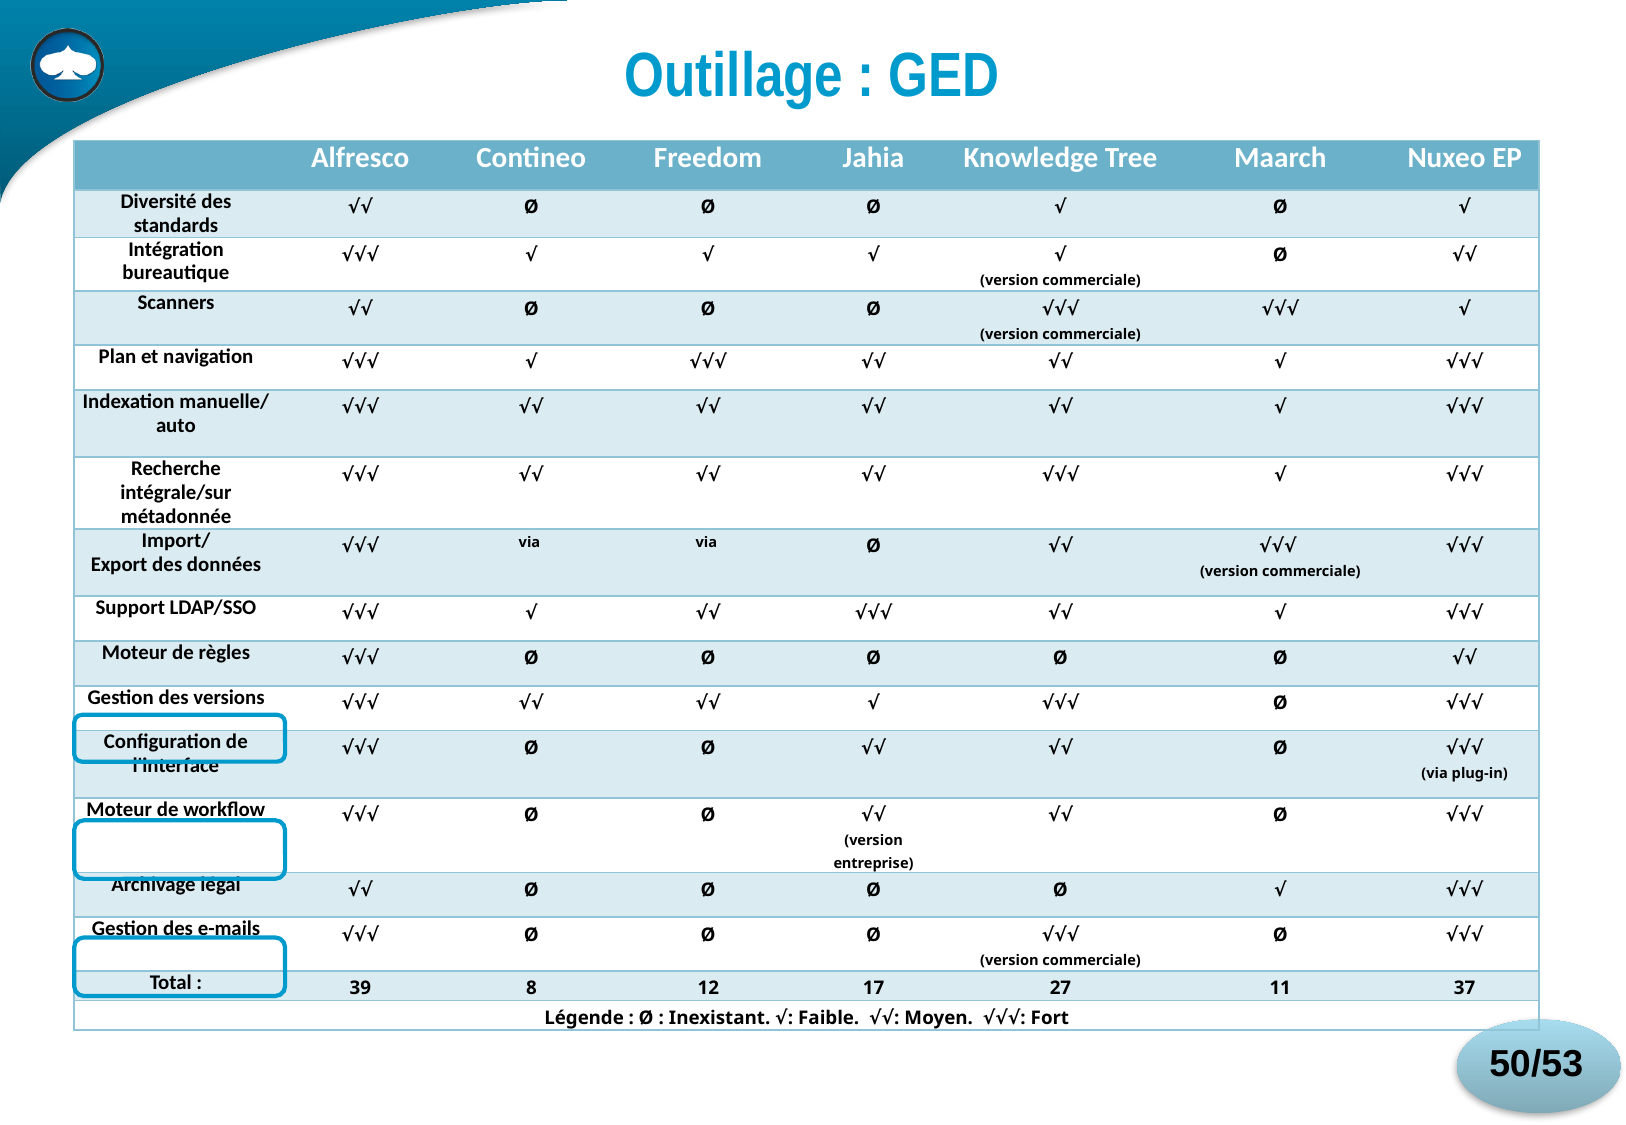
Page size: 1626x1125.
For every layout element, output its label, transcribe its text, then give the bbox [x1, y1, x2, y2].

table_cell √√ [278, 191, 443, 237]
table_cell √√√ [1390, 391, 1538, 456]
table_cell √√√ [1390, 687, 1538, 730]
table_cell √√√ [278, 458, 443, 528]
title Outillage : GED [0, 23, 1625, 130]
table_cell Moteur de règles [75, 642, 278, 685]
table_header Nuxeo EP [1390, 141, 1538, 189]
table_cell 39 [278, 972, 443, 1000]
table_cell √√√ [951, 687, 1170, 730]
table_cell √√√ (version commerciale) [951, 292, 1170, 344]
table_cell via [443, 530, 620, 595]
table_cell √√√ [951, 458, 1170, 528]
table_cell Ø [620, 191, 797, 237]
table_cell √√ [951, 391, 1170, 456]
table_cell √√ [951, 530, 1170, 595]
table_cell √√ [951, 597, 1170, 640]
table_cell √√ [1390, 238, 1538, 290]
table_header Alfresco [278, 141, 443, 189]
table_cell Ø [443, 731, 620, 797]
table_cell √√ [797, 346, 951, 389]
table_cell √√ [620, 687, 797, 730]
table_cell √√ [278, 292, 443, 344]
table_cell √√ [443, 687, 620, 730]
table_cell √ [1170, 391, 1390, 456]
table_cell √ [620, 238, 797, 290]
table_cell Ø [1170, 918, 1390, 970]
table_cell √ [797, 238, 951, 290]
table_header Contineo [443, 141, 620, 189]
table_cell Moteur de workflow [75, 799, 278, 821]
table_cell 17 [797, 972, 951, 1000]
table_cell √√√ [1170, 292, 1390, 344]
table_cell √√ [797, 458, 951, 528]
table_cell Ø [620, 873, 797, 916]
table_cell √√√ [1390, 530, 1538, 595]
table_cell Ø [951, 873, 1170, 916]
table_cell √√√ [1390, 346, 1538, 389]
table_cell Ø [797, 873, 951, 916]
table_cell Ø [443, 799, 620, 872]
table_cell √√√ [1390, 799, 1538, 872]
table_cell Ø [1170, 191, 1390, 237]
table_cell Archivage légal [75, 878, 278, 916]
table_cell √ [443, 346, 620, 389]
table_cell Configuration de l'interface [75, 762, 278, 797]
table_cell Légende : Ø : Inexistant. √: Faible. √√: Moyen. √√√: Fort [75, 1001, 1538, 1029]
table_cell √ [1170, 458, 1390, 528]
table_cell √ [951, 191, 1170, 237]
table_cell √√ [797, 391, 951, 456]
text_box [72, 935, 288, 999]
table_cell √ [797, 687, 951, 730]
table_cell Ø [797, 642, 951, 685]
table_cell Ø [1170, 238, 1390, 290]
table_cell Ø [620, 292, 797, 344]
table_cell Ø [620, 799, 797, 872]
table_header [75, 141, 278, 189]
table_cell √√√ [278, 597, 443, 640]
table_cell Ø [1170, 642, 1390, 685]
text_box [72, 712, 288, 764]
table_cell Import/ Export des données [75, 530, 278, 595]
table_cell Ø [620, 731, 797, 797]
table_cell √√ [620, 391, 797, 456]
table_cell √√√ [620, 346, 797, 389]
table_cell Plan et navigation [75, 346, 278, 389]
table_cell Gestion des versions [75, 687, 278, 714]
table_cell √√√ (version commerciale) [1170, 530, 1390, 595]
table_cell √√√ [278, 731, 443, 797]
table_cell √√√ [278, 687, 443, 730]
table_cell √√ [278, 873, 443, 916]
table_cell Ø [443, 292, 620, 344]
table_cell √ [1390, 292, 1538, 344]
table_cell √√√ [278, 346, 443, 389]
table_cell √ [443, 238, 620, 290]
table_cell √√ [951, 346, 1170, 389]
table_cell √√√ [1390, 918, 1538, 970]
table_cell Ø [443, 191, 620, 237]
table_cell Ø [1170, 731, 1390, 797]
table_cell √√ [443, 458, 620, 528]
table_cell √ [1170, 346, 1390, 389]
table_cell Ø [797, 191, 951, 237]
table_cell Ø [1170, 799, 1390, 872]
table_cell √√√ (via plug-in) [1390, 731, 1538, 797]
table_cell Ø [443, 918, 620, 970]
table_cell 8 [443, 972, 620, 1000]
table_cell √√√ [278, 799, 443, 872]
table_cell √√ [1390, 642, 1538, 685]
table_cell via [620, 530, 797, 595]
table_cell √√√ [278, 391, 443, 456]
table_cell Ø [620, 642, 797, 685]
table_cell 37 [1390, 972, 1538, 1000]
table_header Freedom [620, 141, 797, 189]
table_cell Scanners [75, 292, 278, 344]
table_cell Ø [797, 530, 951, 595]
table_cell √√√ [1390, 597, 1538, 640]
table_cell √√ (version entreprise) [797, 799, 951, 872]
table_header Knowledge Tree [951, 141, 1170, 189]
table_cell Ø [1170, 687, 1390, 730]
table_cell Total : [75, 995, 278, 1000]
table_cell √√ [620, 597, 797, 640]
table_cell √√√ [1390, 873, 1538, 916]
table_cell Ø [797, 918, 951, 970]
table_cell √√√ [797, 597, 951, 640]
table_cell √√√ [1390, 458, 1538, 528]
table_cell Intégration bureautique [75, 238, 278, 290]
table_cell 27 [951, 972, 1170, 1000]
table_cell √√ [951, 799, 1170, 872]
table_cell √√√ [278, 918, 443, 970]
table_header Maarch [1170, 141, 1390, 189]
table_cell Ø [443, 873, 620, 916]
table_cell √ [1170, 597, 1390, 640]
table_cell √√√ [278, 642, 443, 685]
table_cell √ [1170, 873, 1390, 916]
table_cell √ (version commerciale) [951, 238, 1170, 290]
table_cell Ø [443, 642, 620, 685]
table_cell √ [443, 597, 620, 640]
table_cell Ø [951, 642, 1170, 685]
table_cell √ [1390, 191, 1538, 237]
table_cell √√√ [278, 238, 443, 290]
table_header Jahia [797, 141, 951, 189]
table_cell Gestion des e-mails [75, 918, 278, 938]
table_cell 11 [1170, 972, 1390, 1000]
table_cell √√ [951, 731, 1170, 797]
table_cell Ø [620, 918, 797, 970]
table_cell Indexation manuelle/ auto [75, 391, 278, 456]
table_cell Support LDAP/SSO [75, 597, 278, 640]
table_cell Diversité des standards [75, 191, 278, 237]
table_cell Ø [797, 292, 951, 344]
table_cell √√√ [278, 530, 443, 595]
table_cell Recherche intégrale/sur métadonnée [75, 458, 278, 528]
table_cell √√ [797, 731, 951, 797]
table_cell √√√ (version commerciale) [951, 918, 1170, 970]
table_cell √√ [443, 391, 620, 456]
table_cell √√ [620, 458, 797, 528]
text_box [72, 818, 288, 881]
table_cell 12 [620, 972, 797, 1000]
